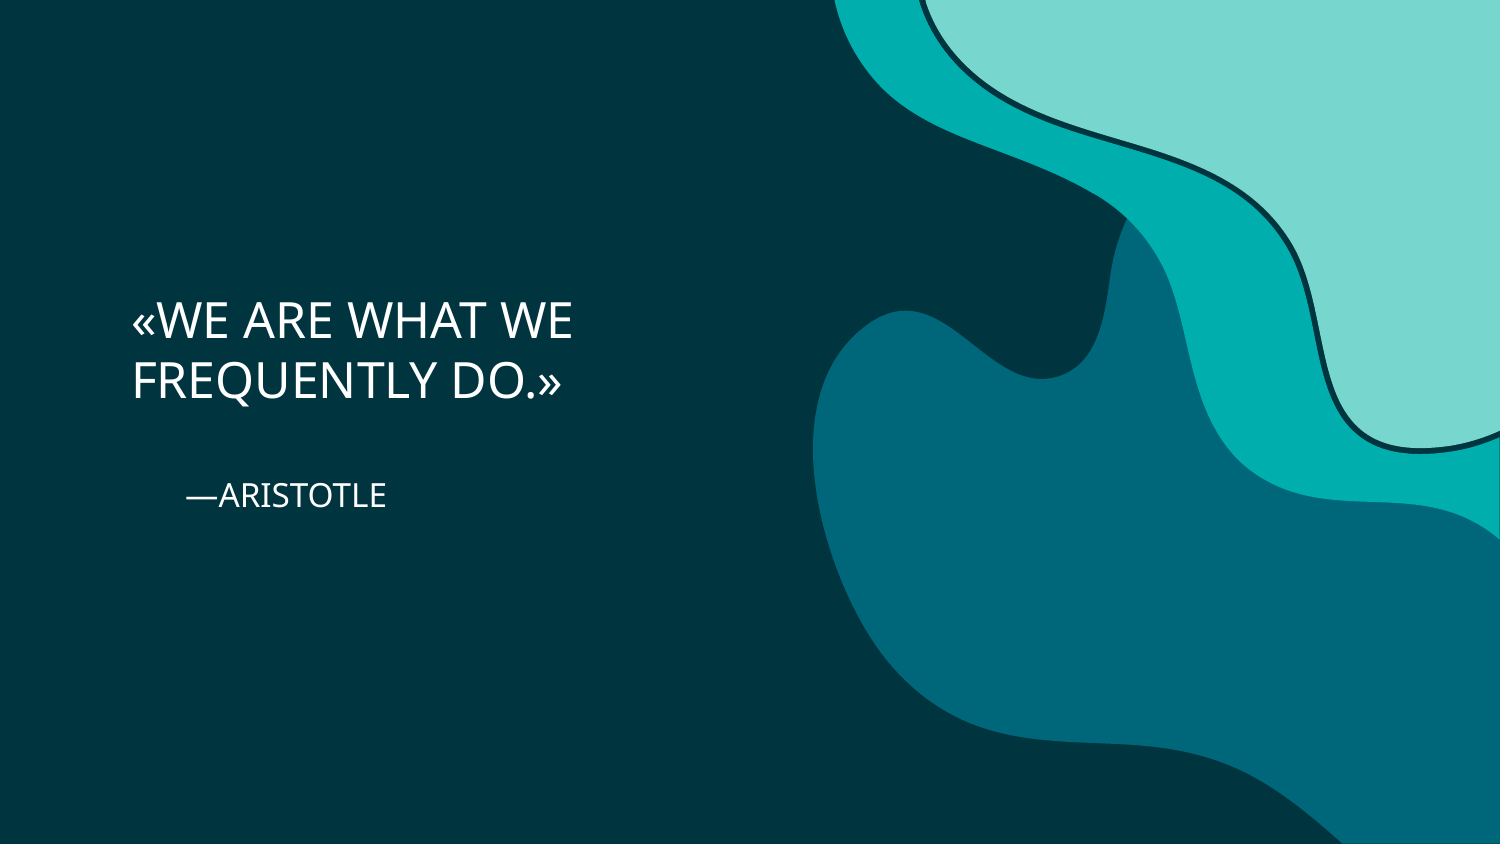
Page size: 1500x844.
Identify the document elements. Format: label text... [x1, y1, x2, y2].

title —ARISTOTLE [170, 439, 805, 549]
subtitle «WE ARE WHAT WE FREQUENTLY DO.» [116, 273, 750, 529]
